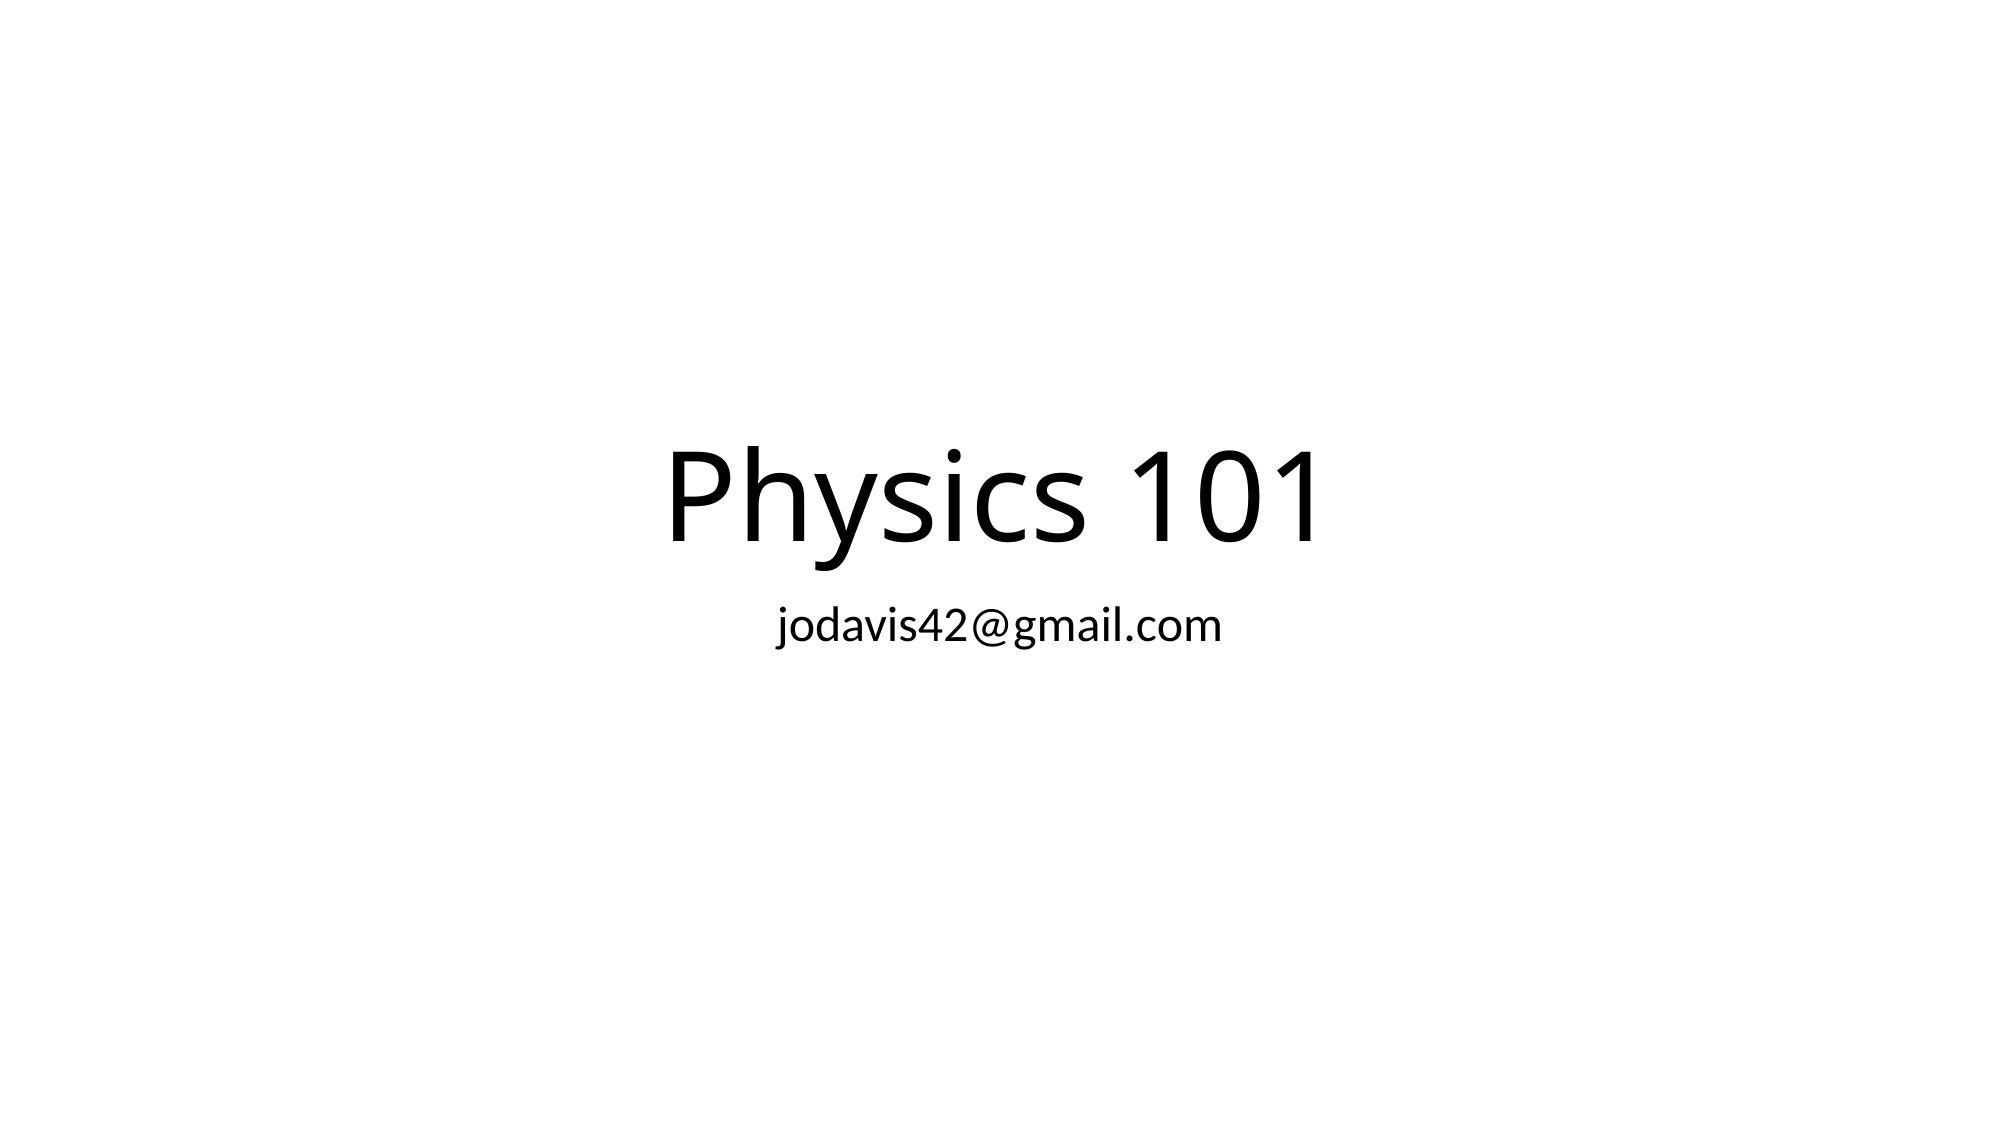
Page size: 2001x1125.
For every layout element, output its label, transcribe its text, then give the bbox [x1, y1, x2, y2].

title Physics 101 [249, 184, 1750, 576]
subtitle jodavis42@gmail.com [249, 590, 1750, 863]
